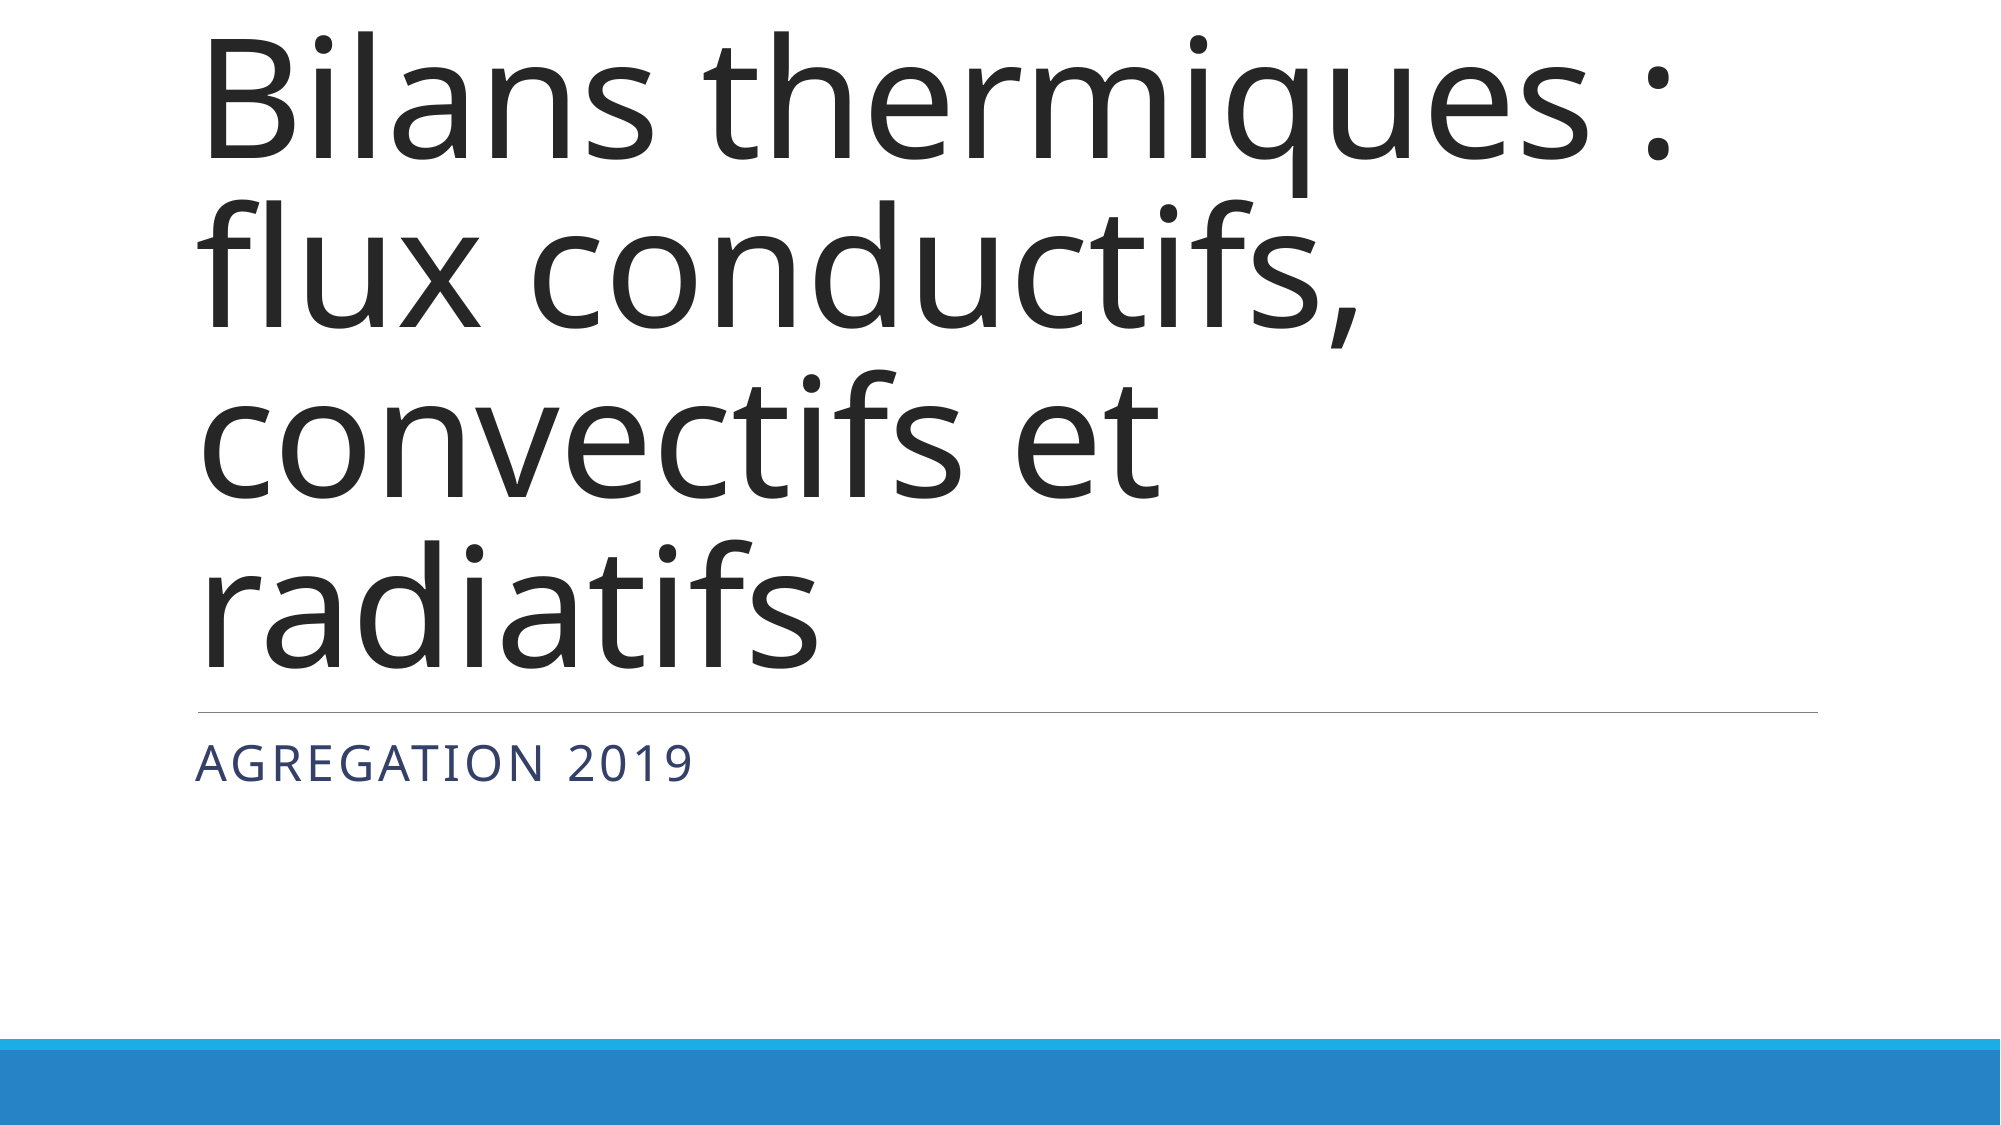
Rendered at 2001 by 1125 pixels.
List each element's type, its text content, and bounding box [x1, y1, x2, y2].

title Bilans thermiques : flux conductifs, convectifs et radiatifs [180, 124, 1830, 710]
subtitle Agregation 2019 [180, 730, 1831, 919]
